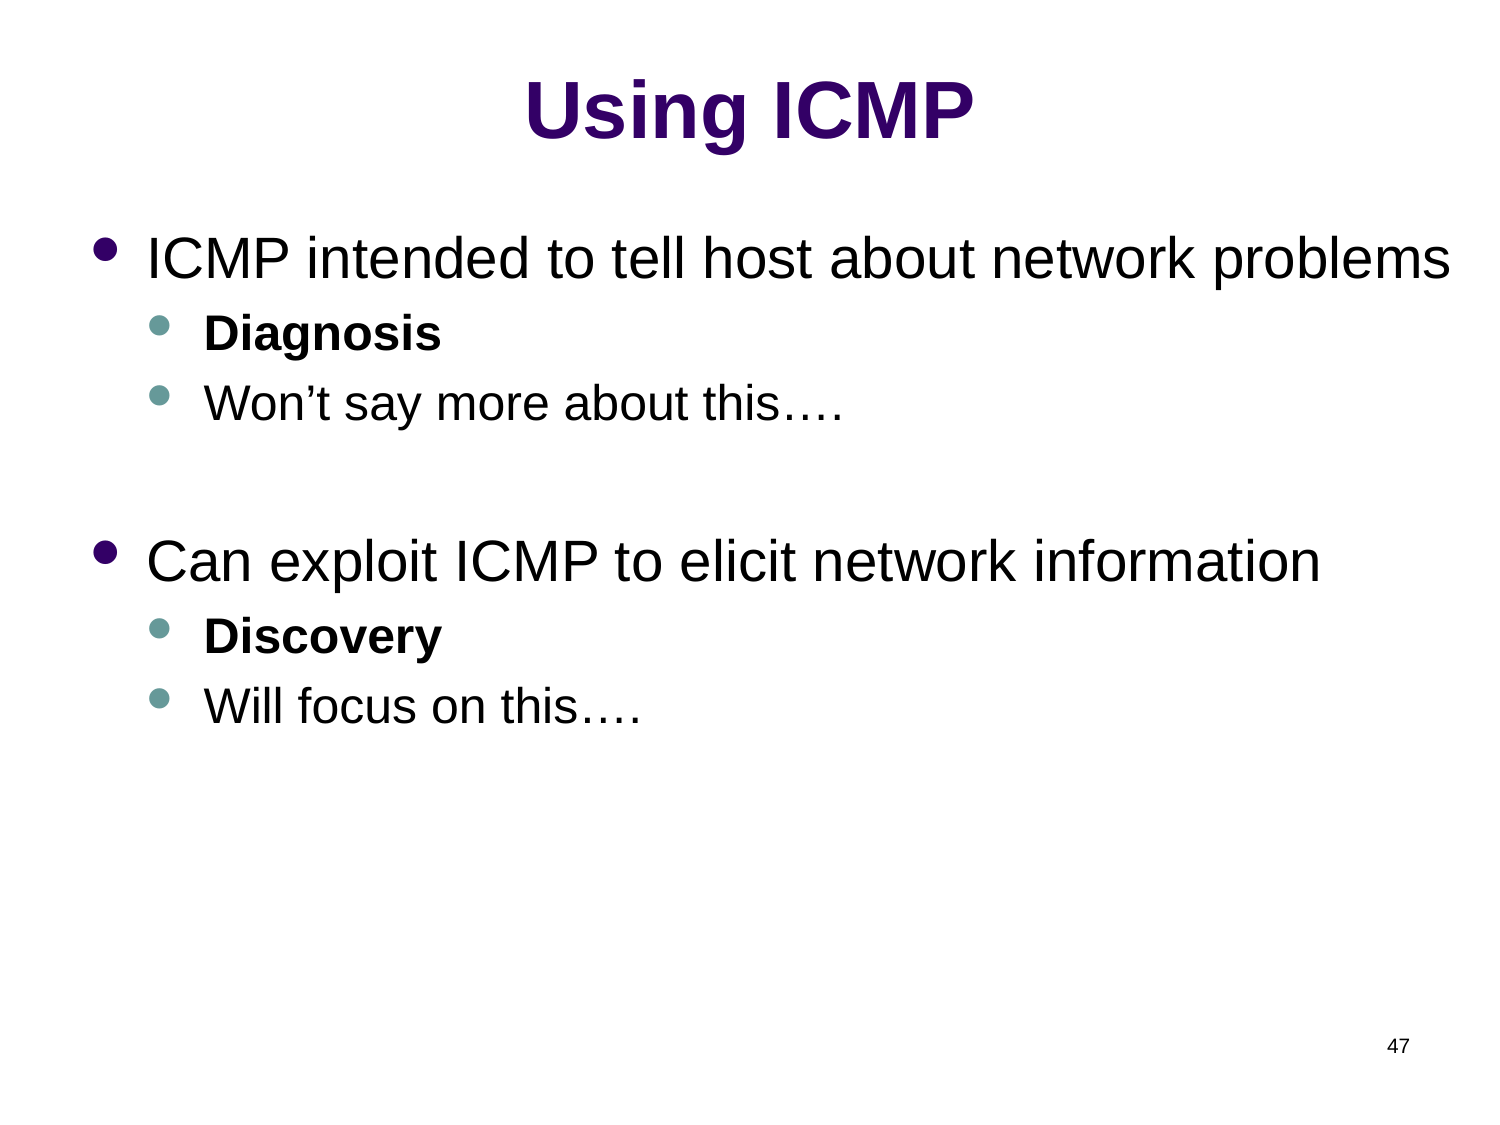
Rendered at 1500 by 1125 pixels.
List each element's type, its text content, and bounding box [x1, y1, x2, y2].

title Using ICMP [0, 20, 1500, 163]
slide_number 47 [1074, 1024, 1426, 1101]
list ICMP intended to tell host about network problems Diagnosis Won’t say more about this…. Can exploit ICMP to elicit network information Discovery Will focus on this…. [75, 212, 1475, 1006]
